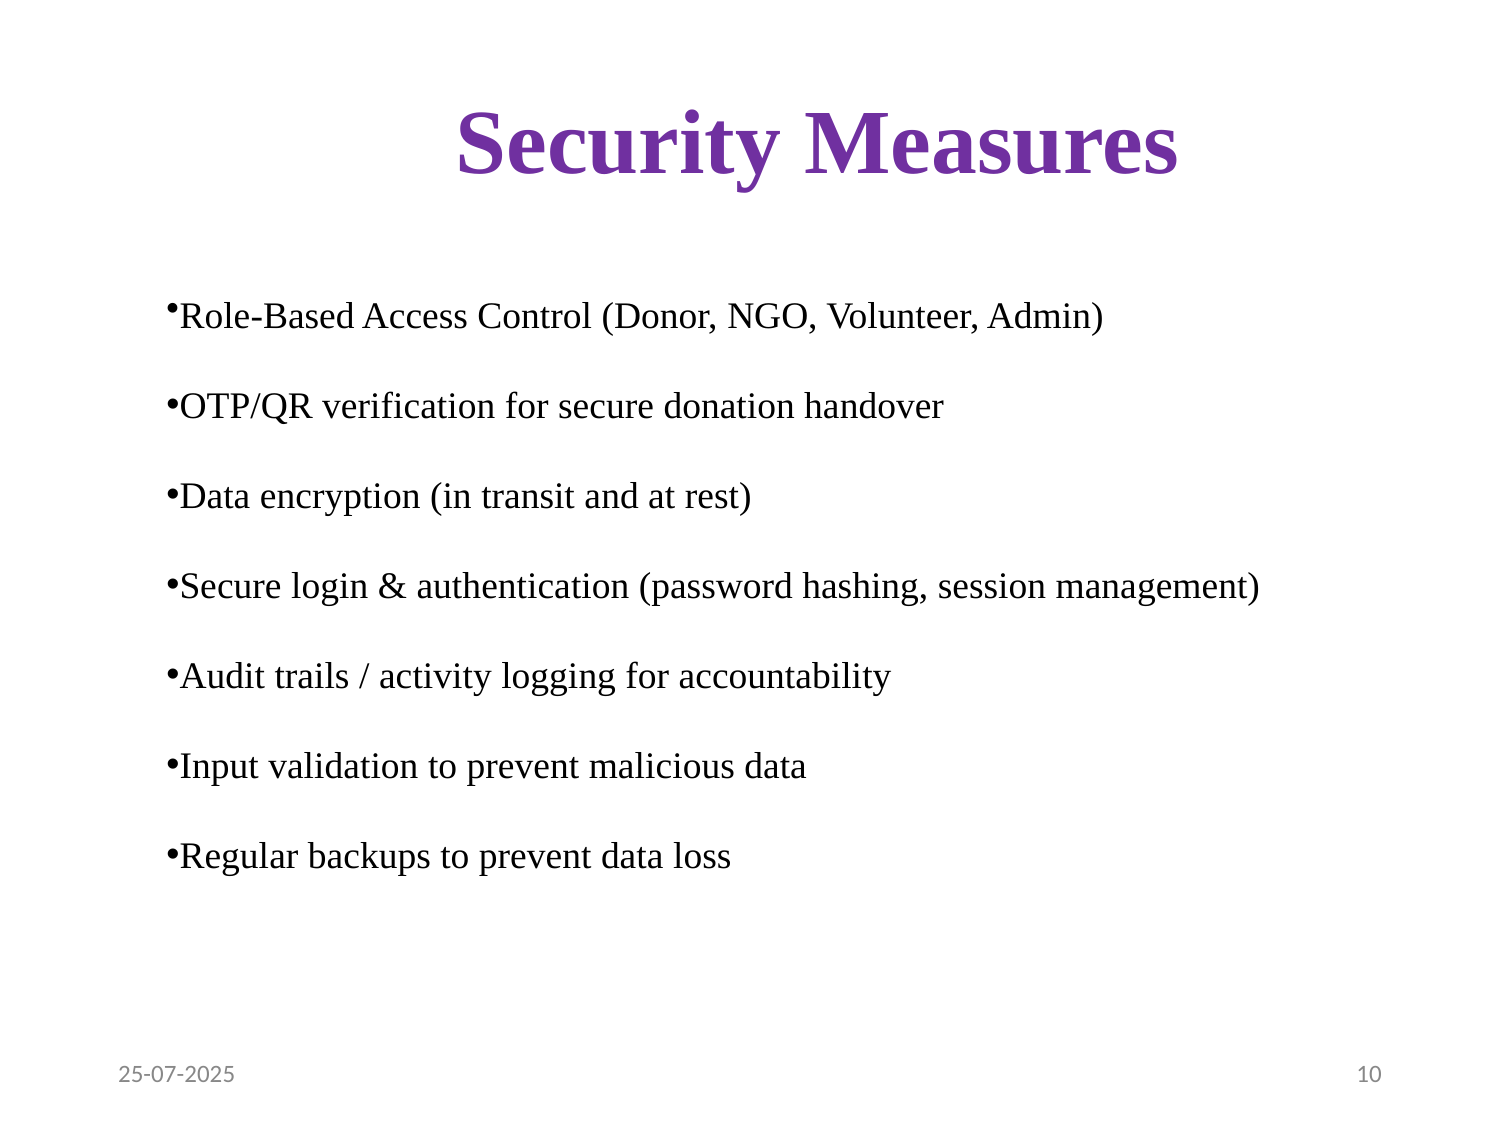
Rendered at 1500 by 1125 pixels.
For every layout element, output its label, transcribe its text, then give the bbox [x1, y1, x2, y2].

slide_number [103, 1042, 441, 1103]
list Role-Based Access Control (Donor, NGO, Volunteer, Admin) OTP/QR verification for secure donation handover Data encryption (in transit and at rest) Secure login & authentication (password hashing, session management) Audit trails / activity logging for accountability Input validation to prevent malicious data Regular backups to prevent data loss [151, 256, 1370, 910]
slide_number 10 [1059, 1042, 1397, 1103]
title Security Measures [440, 34, 1500, 253]
